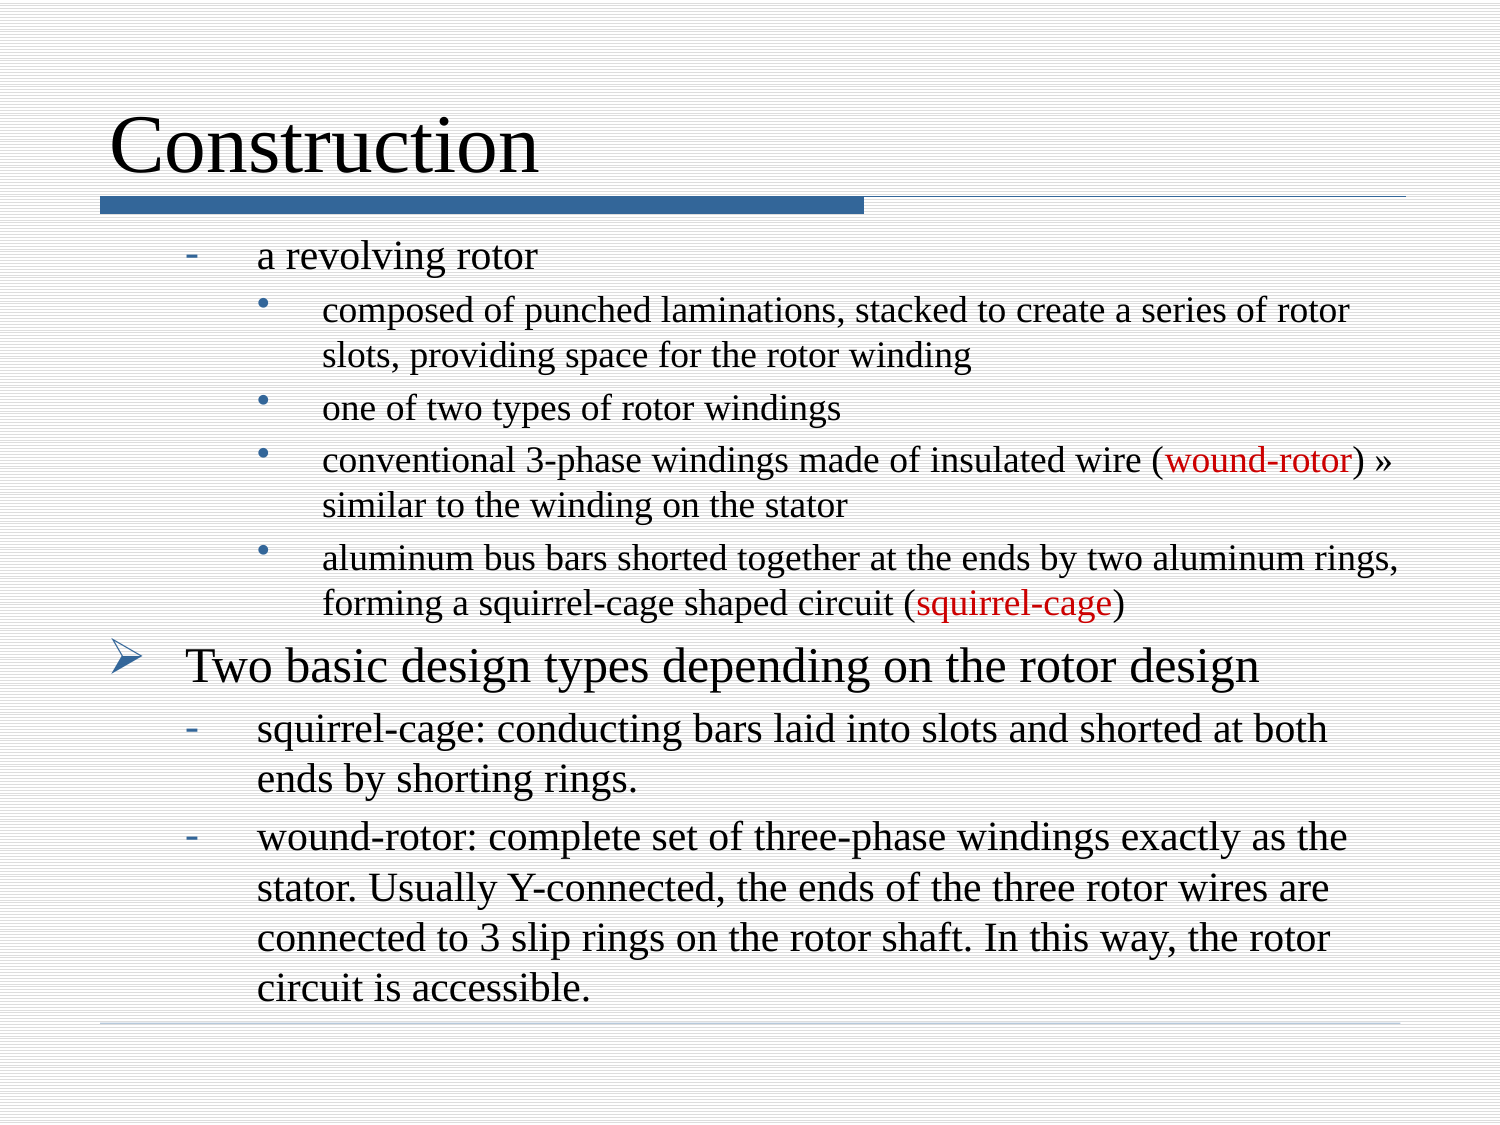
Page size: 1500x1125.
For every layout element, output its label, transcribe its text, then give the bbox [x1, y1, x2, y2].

list a revolving rotor composed of punched laminations, stacked to create a series of rotor slots, providing space for the rotor winding one of two types of rotor windings conventional 3-phase windings made of insulated wire (wound-rotor) » similar to the winding on the stator aluminum bus bars shorted together at the ends by two aluminum rings, forming a squirrel-cage shaped circuit (squirrel-cage) Two basic design types depending on the rotor design squirrel-cage: conducting bars laid into slots and shorted at both ends by shorting rings. wound-rotor: complete set of three-phase windings exactly as the stator. Usually Y-connected, the ends of the three rotor wires are connected to 3 slip rings on the rotor shaft. In this way, the rotor circuit is accessible. [92, 220, 1424, 976]
title Construction [94, 50, 1407, 197]
